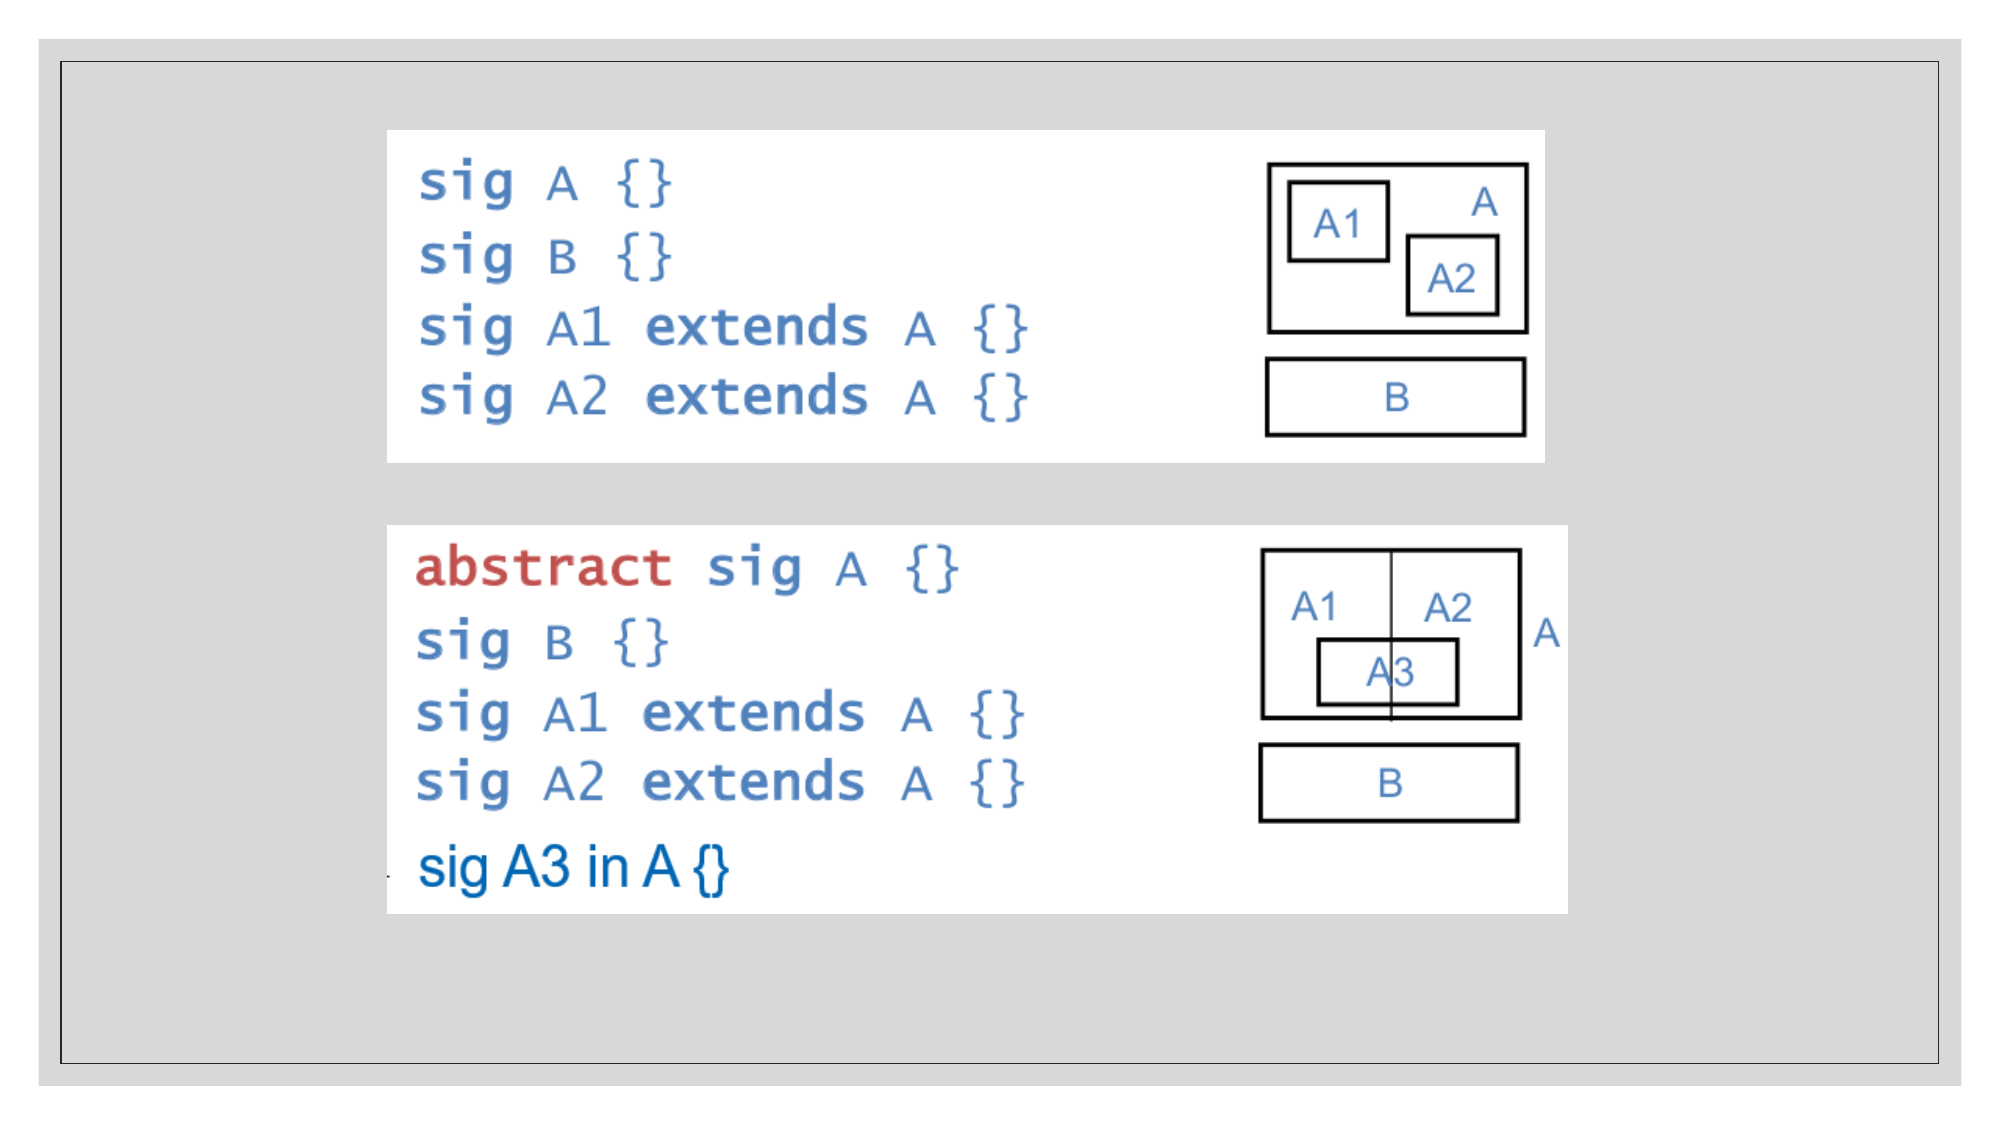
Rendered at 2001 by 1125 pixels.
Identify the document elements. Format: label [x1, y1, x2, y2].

text_box [387, 525, 1568, 914]
picture [387, 130, 1545, 463]
